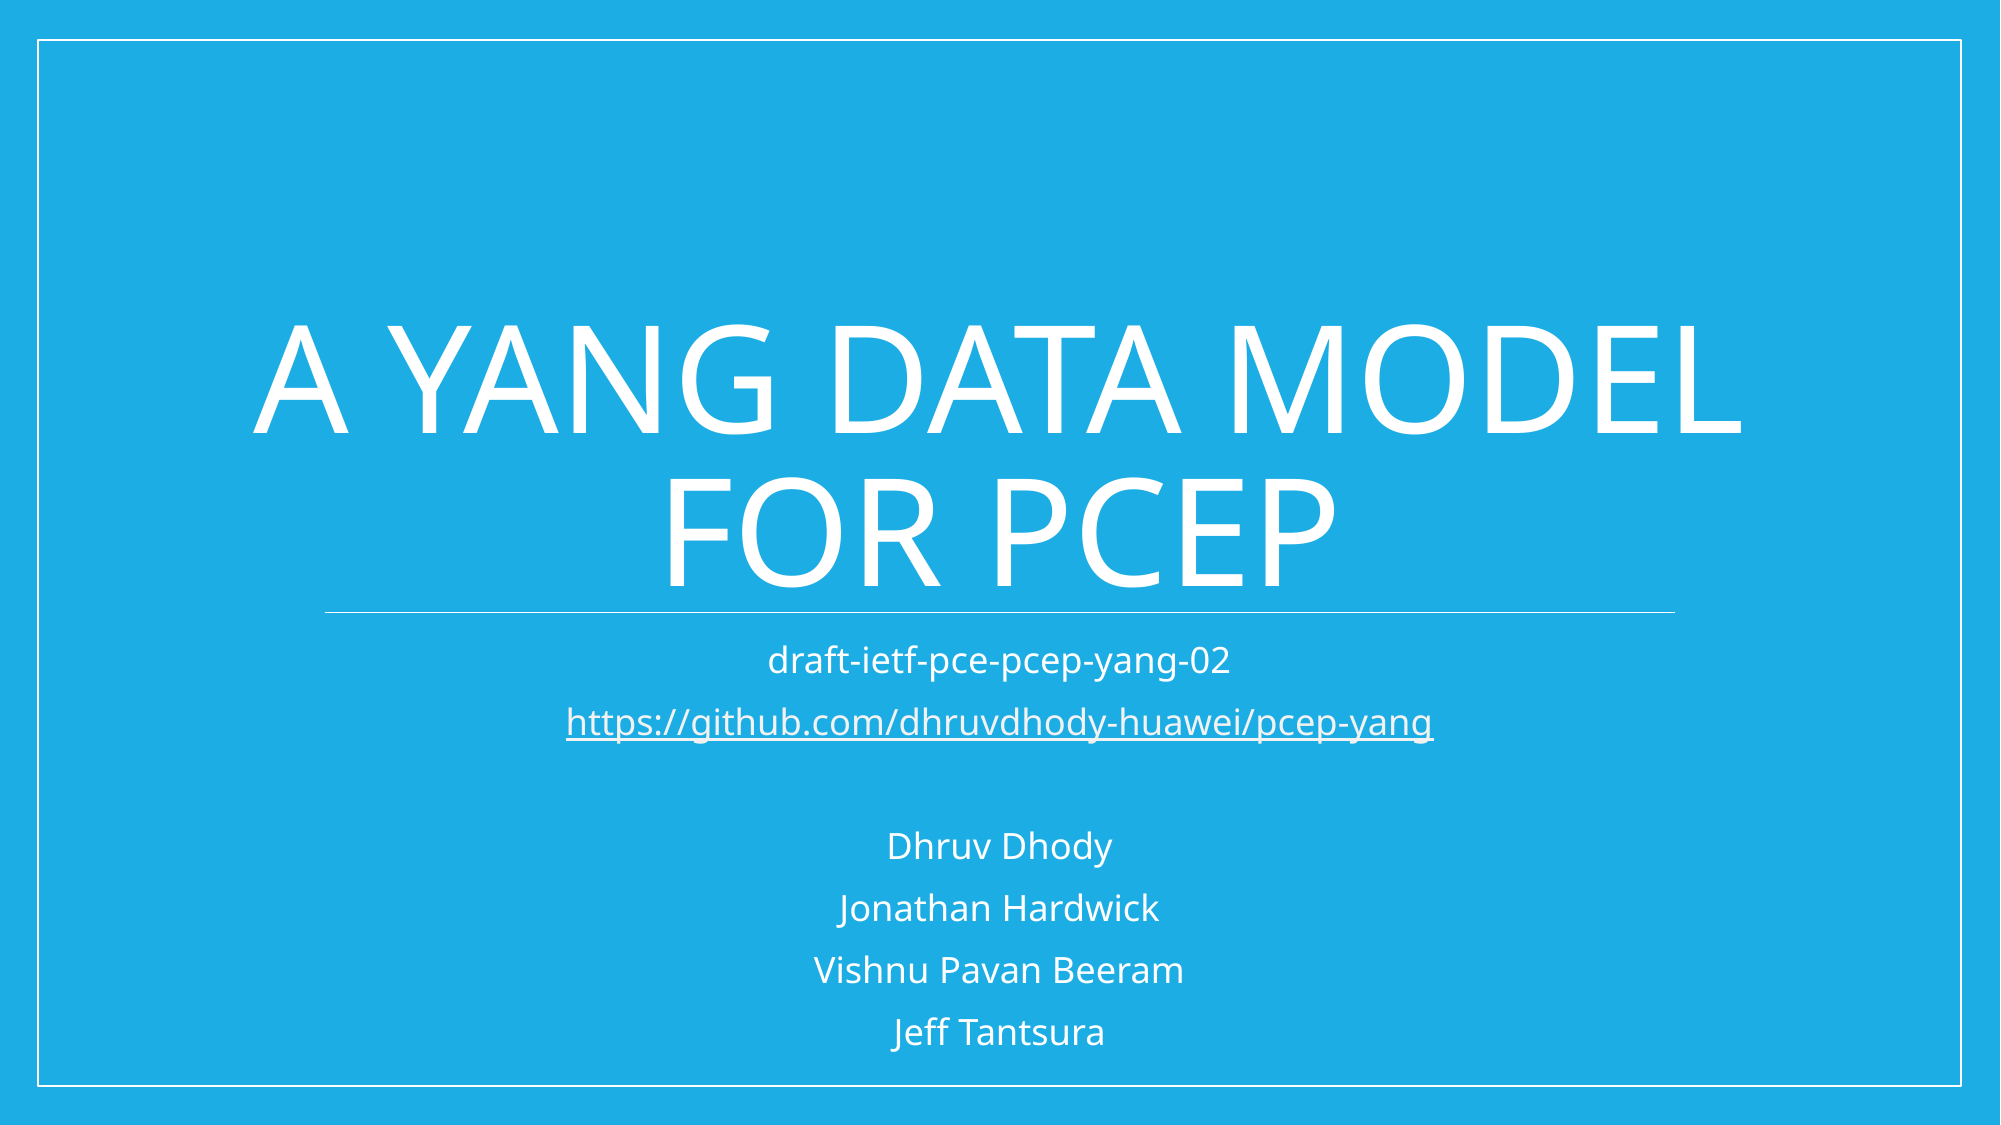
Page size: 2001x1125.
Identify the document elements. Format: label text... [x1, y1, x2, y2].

subtitle draft-ietf-pce-pcep-yang-02 https://github.com/dhruvdhody-huawei/pcep-yang Dhruv Dhody Jonathan Hardwick Vishnu Pavan Beeram Jeff Tantsura [280, 634, 1719, 1063]
title A YANG Data Model for PCEP [182, 144, 1818, 625]
